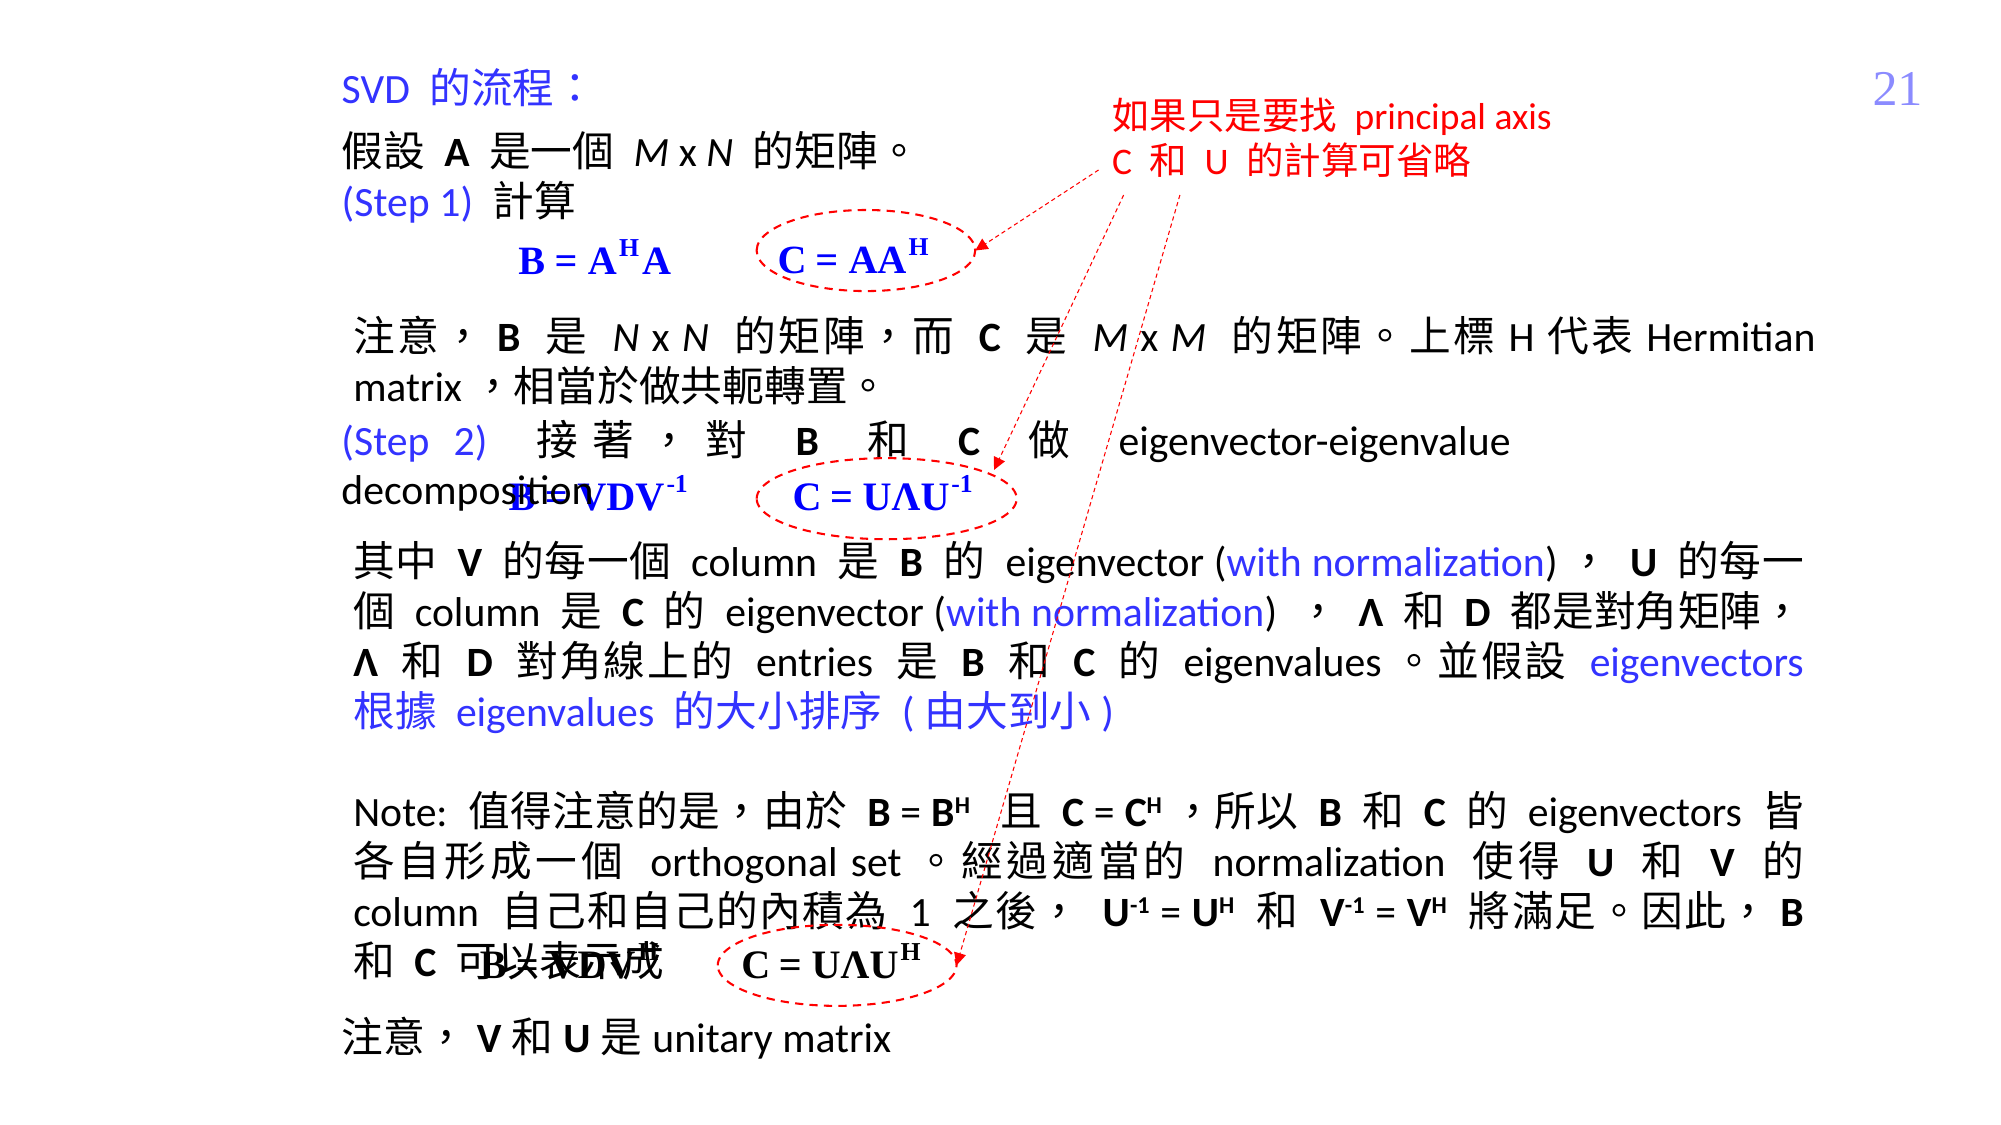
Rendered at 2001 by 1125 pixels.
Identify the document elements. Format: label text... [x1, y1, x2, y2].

text_box [751, 923, 923, 936]
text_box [956, 194, 1180, 966]
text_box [477, 936, 664, 985]
text_box [716, 937, 958, 1007]
text_box [801, 457, 956, 467]
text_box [775, 231, 933, 280]
text_box 注意，B 是 N x N 的矩陣，而 C 是 M x M 的矩陣。上標H代表Hermitian matrix，相當於做共軛轉置。 [338, 302, 956, 405]
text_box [739, 936, 927, 985]
text_box 如果只是要找 principal axis C 和 U 的計算可省略 [1097, 85, 1567, 190]
text_box SVD 的流程： 假設 A 是一個 M x N 的矩陣。 (Step 1) 計算 [326, 54, 1237, 232]
text_box 其中 V 的每一個 column 是 B 的 eigenvector (with normalization)， U 的每一個 column 是 C 的 eigenvector (with normalization) ， Λ 和 D 都是對角矩陣， Λ 和 D 對角線上的 entries 是 B 和 C 的 eigenvalues。並假設 eigenvectors 根據 eigenvalues 的大小排序 (由大到小) Note: 值得注意的是，由於 B = BH 且 C = CH，所以 B 和 C 的 eigenvectors 皆各自形成一個 orthogonal set。經過適當的 normalization 使得 U 和 V 的 column 自己和自己的內積為 1 之後， U-1 = UH 和 V-1 = VH 將滿足。因此，B 和 C 可以表示成 [932, 527, 1819, 992]
text_box [755, 208, 956, 293]
text_box 其中 V 的每一個 column 是 B 的 eigenvector (with normalization)， U 的每一個 column 是 C 的 eigenvector (with normalization) ， Λ 和 D 都是對角矩陣， Λ 和 D 對角線上的 entries 是 B 和 C 的 eigenvalues。並假設 eigenvectors 根據 eigenvalues 的大小排序 (由大到小) Note: 值得注意的是，由於 B = BH 且 C = CH，所以 B 和 C 的 eigenvectors 皆各自形成一個 orthogonal set。經過適當的 normalization 使得 U 和 V 的 column 自己和自己的內積為 1 之後， U-1 = UH 和 V-1 = VH 將滿足。因此，B 和 C 可以表示成 [338, 527, 956, 992]
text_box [975, 169, 1099, 194]
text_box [790, 467, 956, 517]
text_box 注意，B 是 N x N 的矩陣，而 C 是 M x M 的矩陣。上標H代表Hermitian matrix，相當於做共軛轉置。 [1180, 302, 1831, 418]
text_box (Step 2) 接著，對 B 和 C 做 eigenvector-eigenvalue decomposition [1180, 405, 1526, 521]
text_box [515, 231, 677, 279]
text_box [755, 470, 956, 541]
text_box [505, 467, 691, 517]
text_box 注意，V和U是unitary matrix [326, 1003, 1603, 1069]
text_box (Step 2) 接著，對 B 和 C 做 eigenvector-eigenvalue decomposition [326, 405, 956, 521]
slide_number 21 [1801, 55, 1938, 116]
